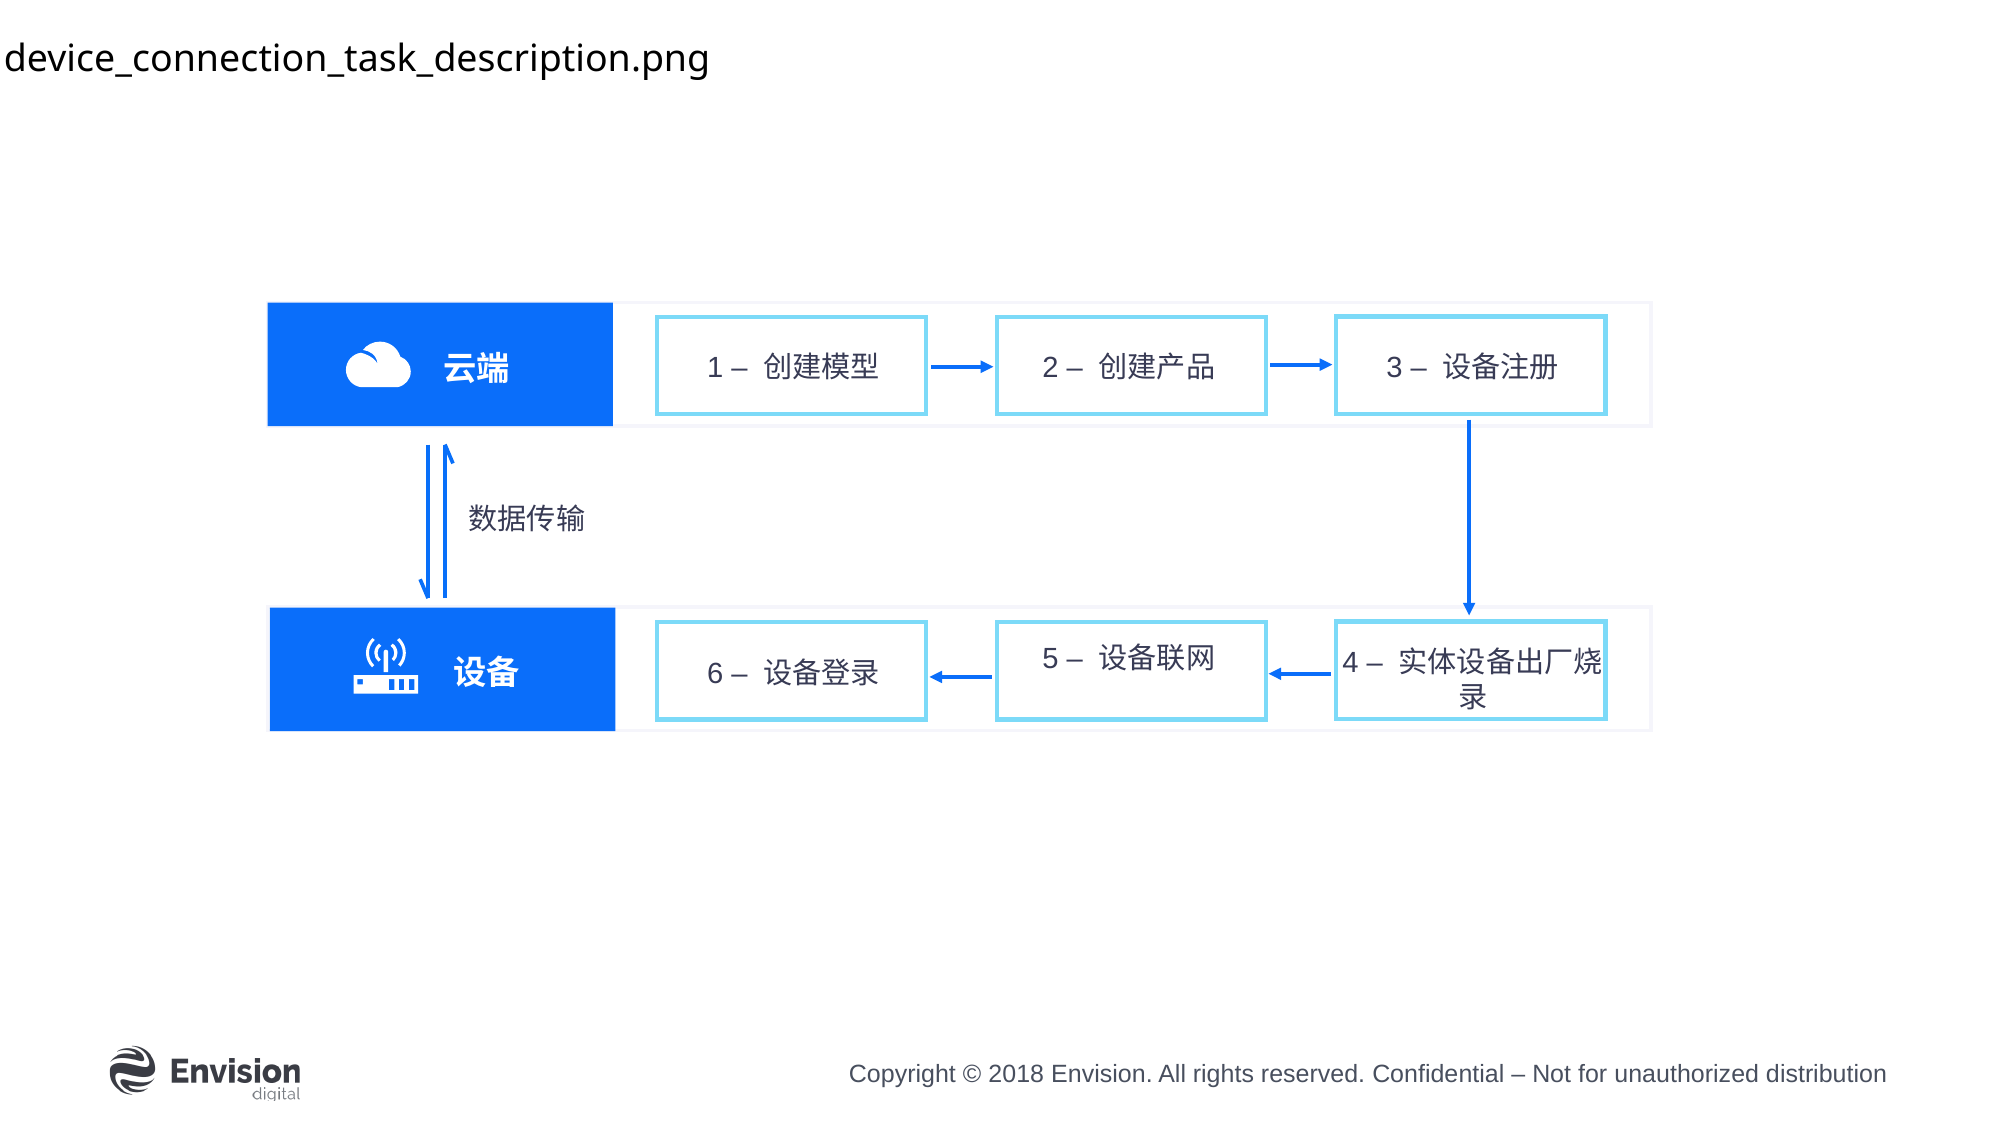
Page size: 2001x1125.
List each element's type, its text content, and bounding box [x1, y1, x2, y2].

text_box device_connection_task_description.png [0, 26, 726, 86]
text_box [267, 302, 1651, 758]
